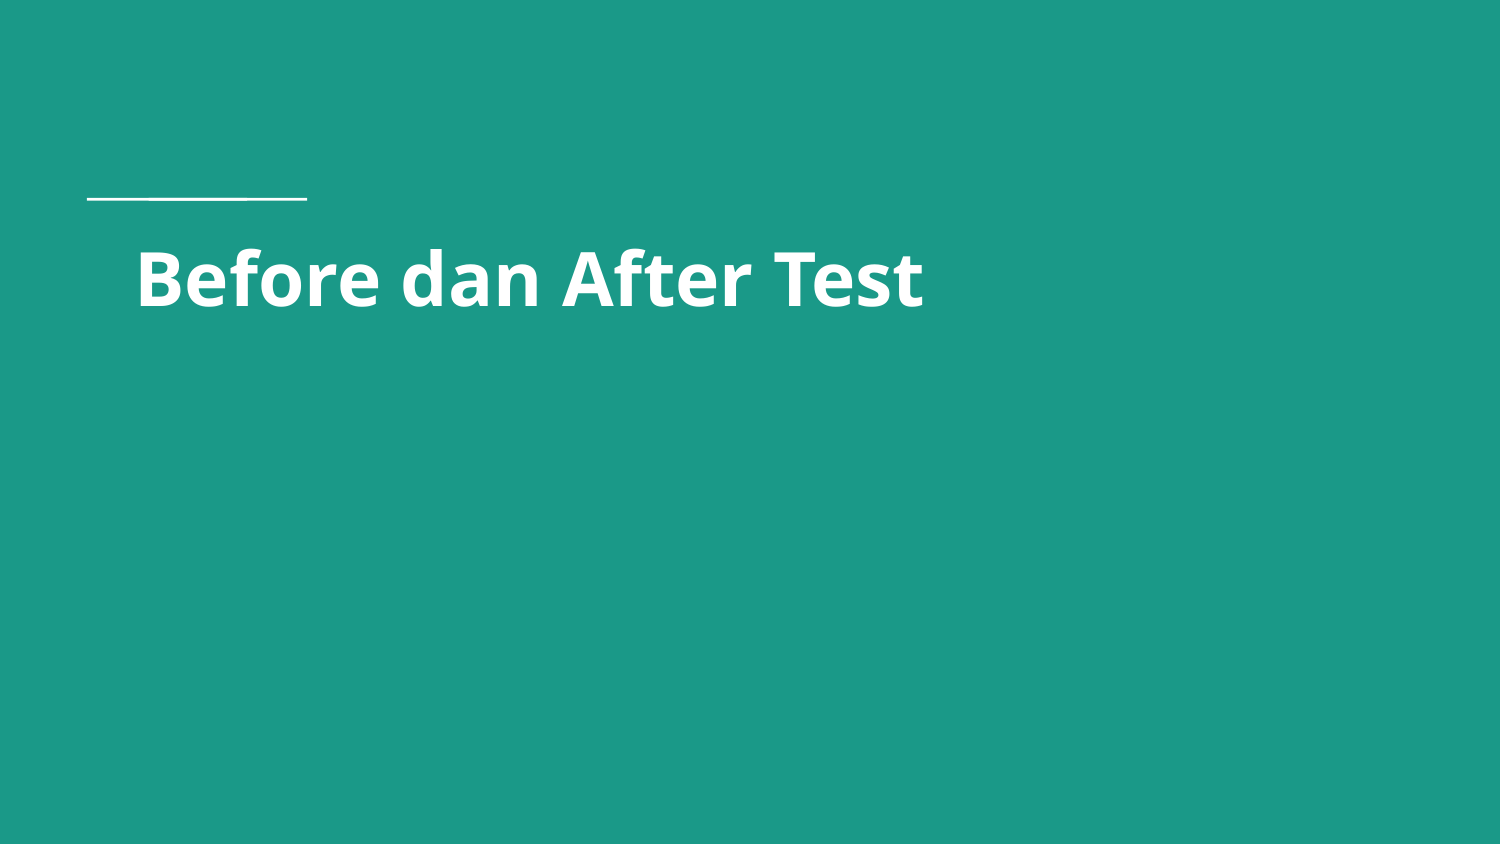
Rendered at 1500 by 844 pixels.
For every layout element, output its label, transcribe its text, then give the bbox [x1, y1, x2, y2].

title Before dan After Test [119, 216, 1381, 466]
